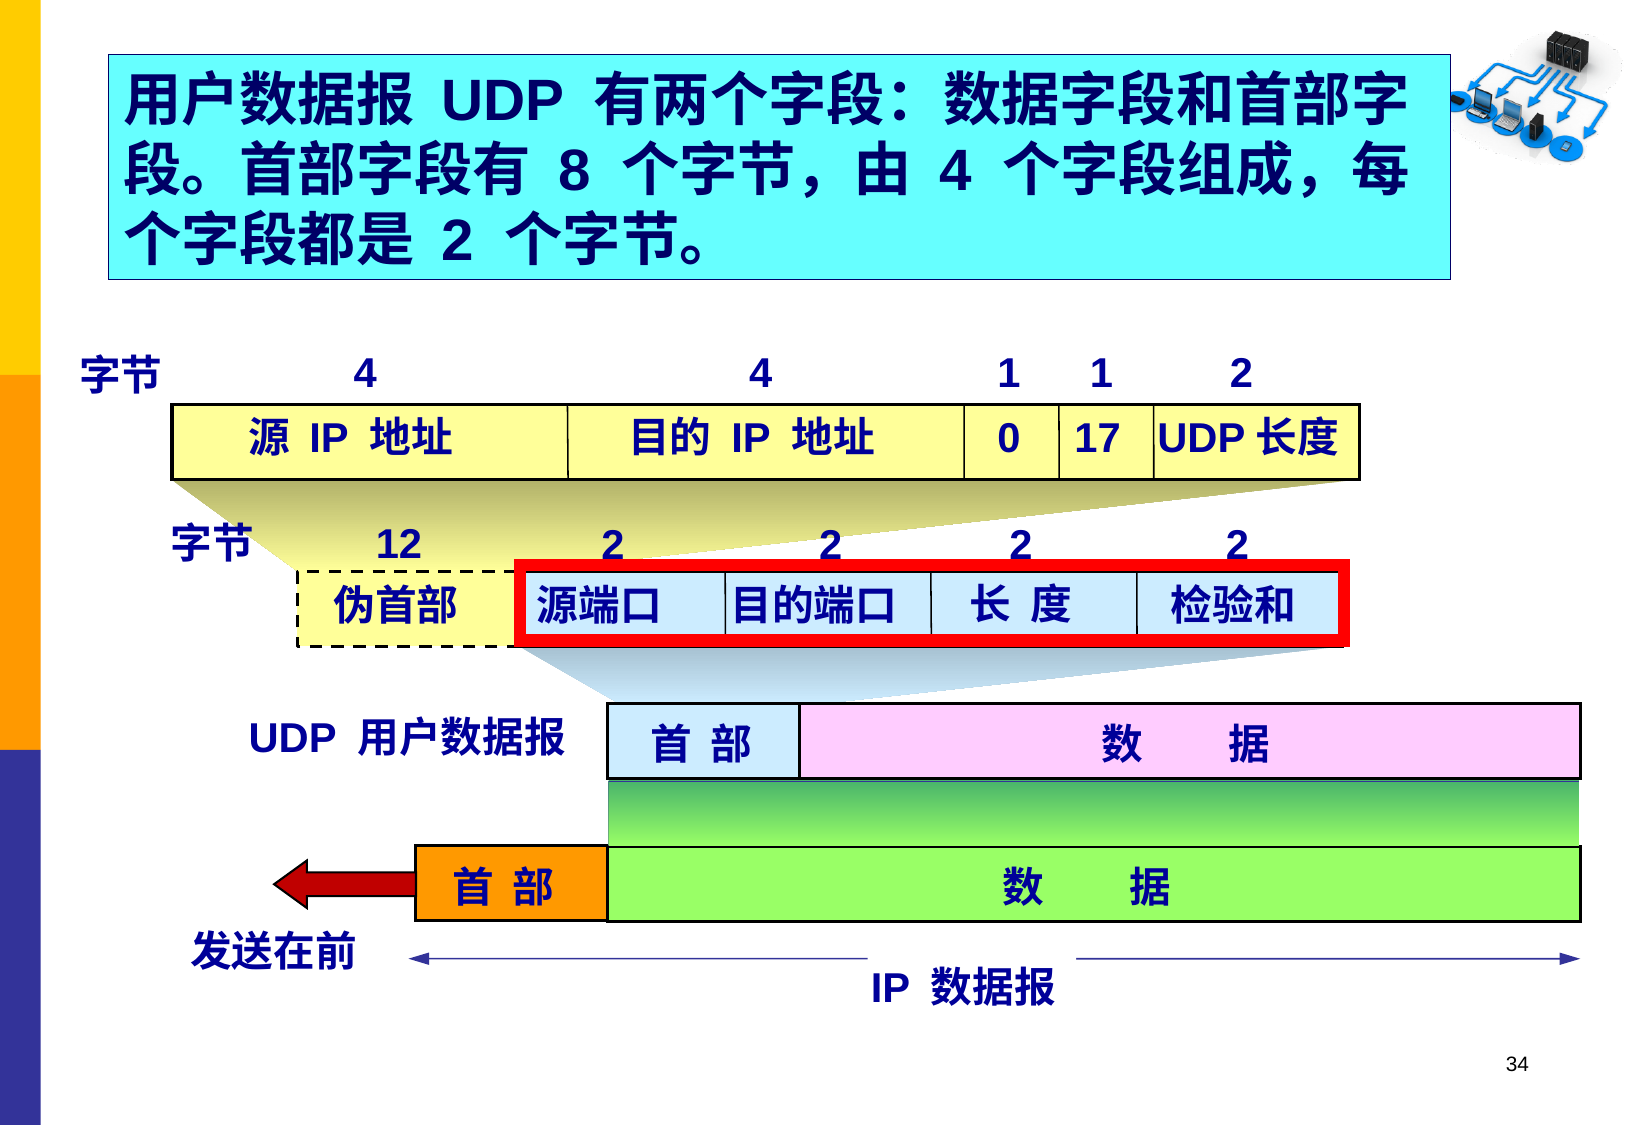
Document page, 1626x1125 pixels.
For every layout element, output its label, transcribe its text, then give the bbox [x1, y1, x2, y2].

text_box 字节 [155, 509, 269, 575]
text_box [799, 703, 1581, 779]
text_box 数 据 [987, 852, 1187, 918]
text_box [520, 647, 1338, 703]
text_box [1077, 952, 1581, 965]
text_box [1154, 404, 1360, 480]
picture [1438, 30, 1624, 165]
text_box [867, 933, 1077, 982]
text_box [965, 404, 1059, 480]
text_box [607, 846, 1581, 922]
text_box 0 [982, 403, 1036, 469]
text_box 17 [1059, 403, 1136, 469]
text_box 1 [982, 338, 1036, 403]
text_box [726, 641, 931, 647]
text_box [608, 780, 1579, 846]
text_box [932, 641, 1137, 647]
text_box 字节 [64, 341, 178, 407]
text_box [297, 571, 520, 647]
text_box UDP 用户数据报 [233, 703, 582, 769]
text_box 12 [361, 509, 438, 575]
text_box 源 IP 地址 [233, 403, 468, 469]
text_box [519, 641, 725, 647]
text_box [408, 952, 856, 965]
text_box IP 数据报 [856, 953, 1071, 1018]
text_box [1060, 404, 1153, 480]
text_box 1 [1074, 338, 1128, 403]
text_box [607, 703, 799, 779]
text_box 2 [1210, 510, 1264, 564]
text_box UDP长度 [1142, 403, 1354, 469]
text_box 2 [586, 510, 640, 564]
text_box [415, 845, 608, 921]
text_box [171, 404, 964, 480]
text_box 4 [338, 338, 392, 403]
text_box 2 [1214, 338, 1268, 403]
text_box [1138, 641, 1343, 647]
text_box 首 部 [635, 710, 768, 776]
text_box 数 据 [1086, 710, 1285, 776]
text_box 2 [994, 510, 1048, 564]
text_box [519, 564, 1344, 641]
text_box 伪首部 [318, 570, 474, 636]
text_box 用户数据报 UDP 有两个字段：数据字段和首部字段。首部字段有 8 个字节，由 4 个字段组成，每个字段都是 2 个字节。 [108, 54, 1451, 280]
slide_number 34 [1164, 1042, 1544, 1118]
text_box 4 [734, 338, 788, 403]
text_box 2 [804, 510, 858, 564]
text_box 首 部 [437, 852, 570, 918]
text_box [171, 480, 1355, 571]
text_box 发送在前 [175, 917, 373, 983]
text_box [274, 860, 416, 908]
text_box 目的 IP 地址 [613, 403, 890, 469]
